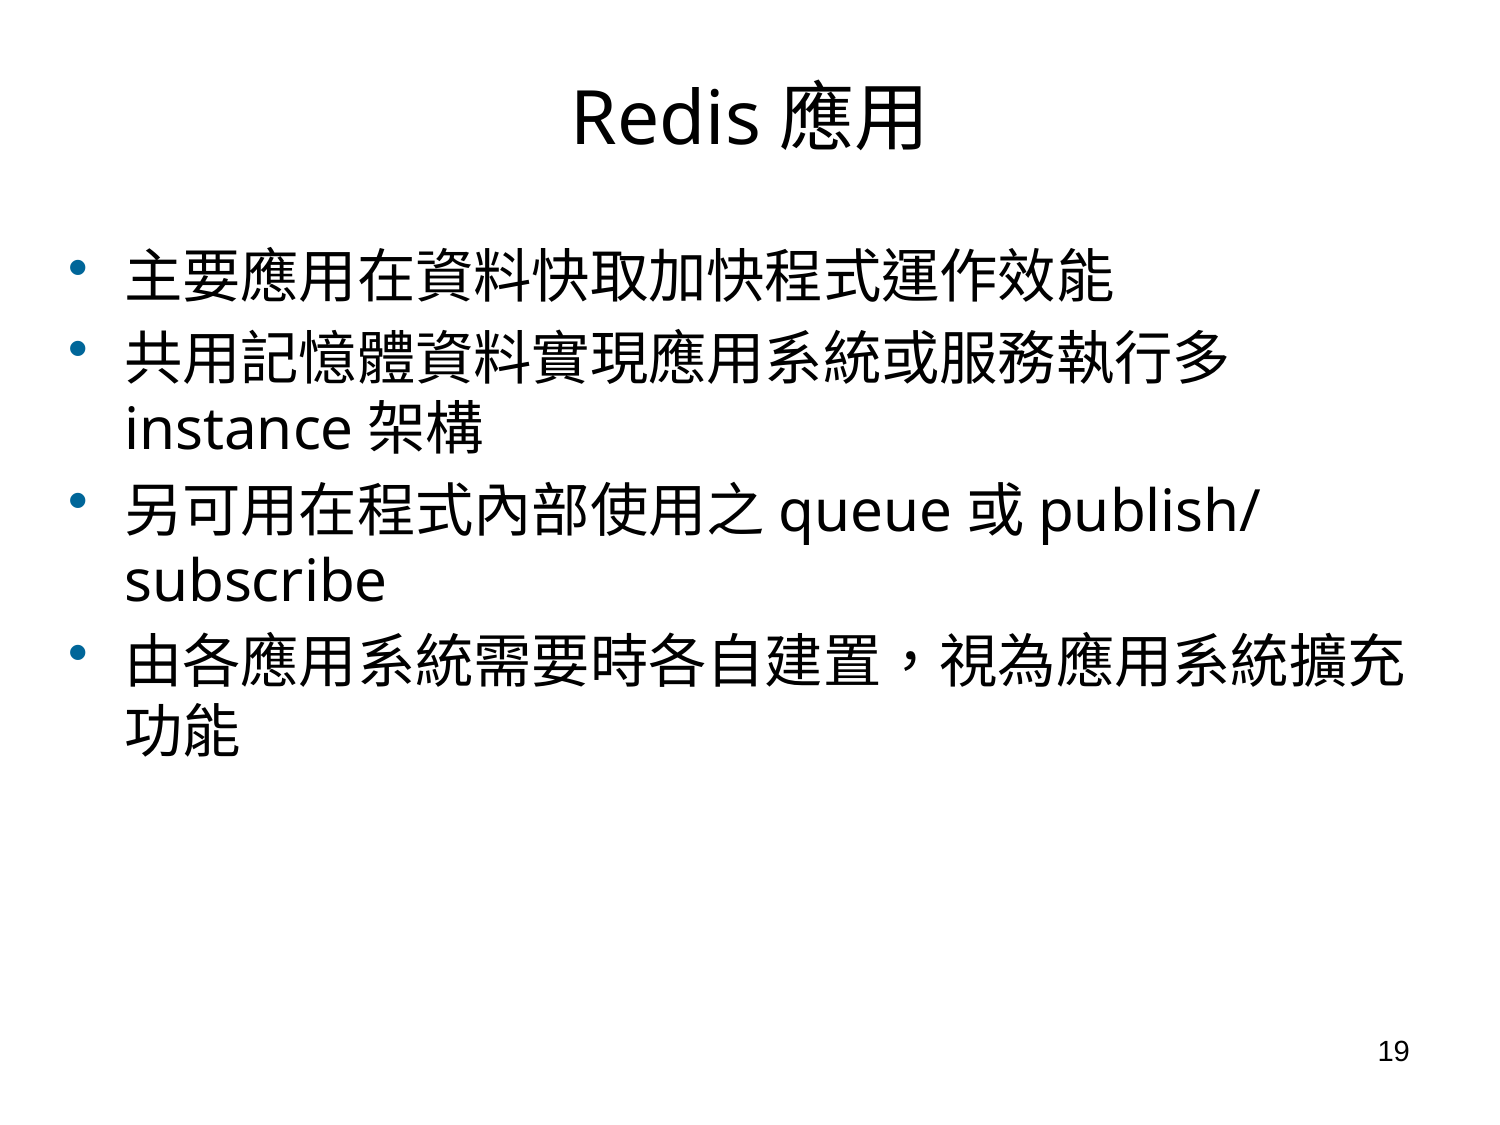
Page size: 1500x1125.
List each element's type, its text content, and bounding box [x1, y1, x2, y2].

slide_number 19 [1074, 1024, 1425, 1103]
title Redis應用 [75, 45, 1425, 185]
list 主要應用在資料快取加快程式運作效能 共用記憶體資料實現應用系統或服務執行多instance架構 另可用在程式內部使用之queue或publish/subscribe 由各應用系統需要時各自建置，視為應用系統擴充功能 [53, 231, 1459, 1005]
